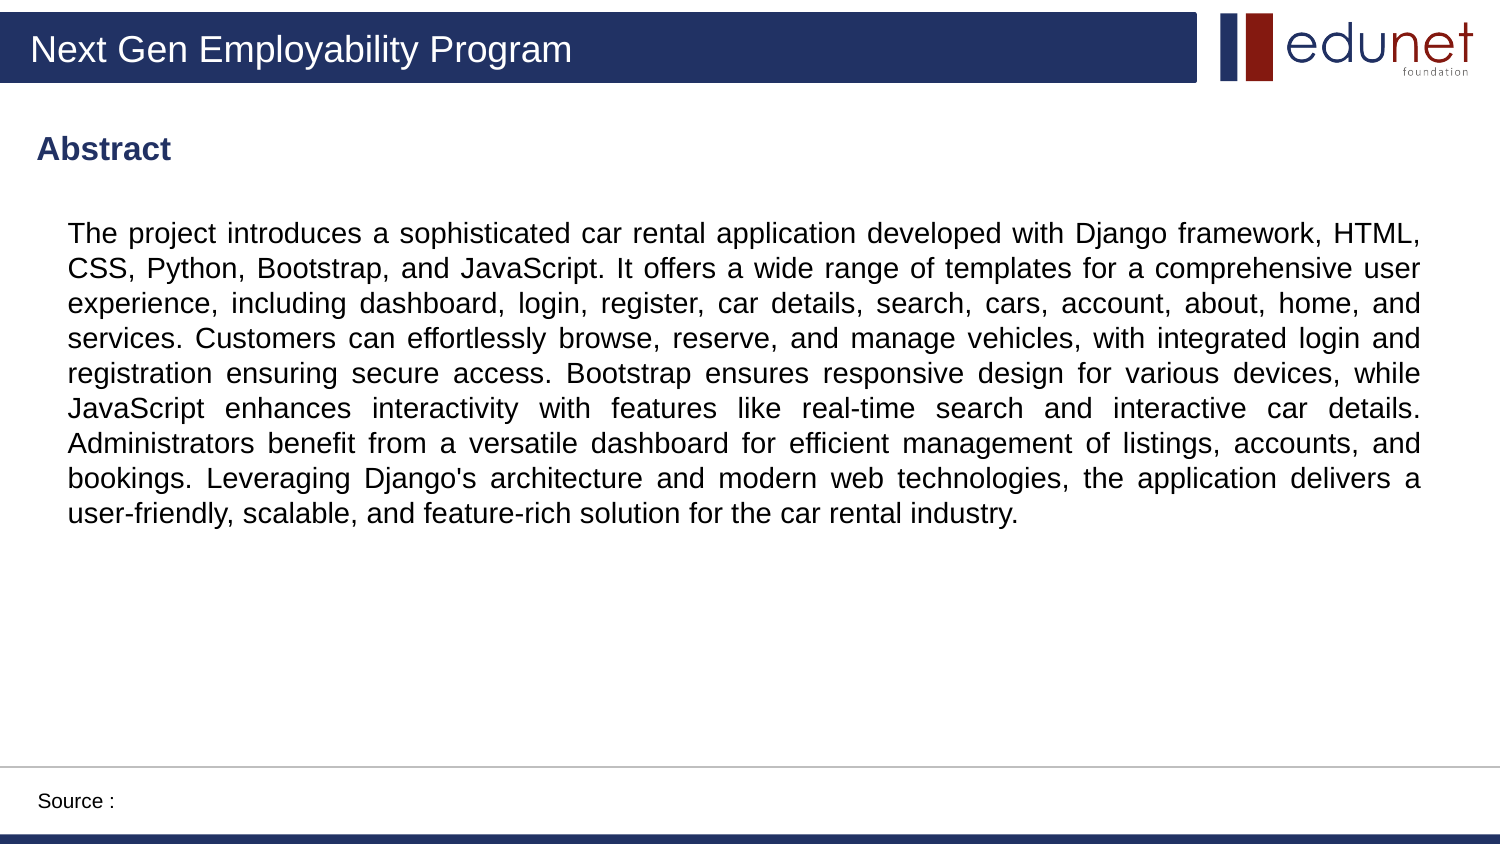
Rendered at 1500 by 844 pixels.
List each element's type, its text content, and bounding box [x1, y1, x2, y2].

picture [1279, 14, 1482, 83]
title Abstract [21, 111, 504, 165]
text_box The project introduces a sophisticated car rental application developed with Django framework, HTML, CSS, Python, Bootstrap, and JavaScript. It offers a wide range of templates for a comprehensive user experience, including dashboard, login, register, car details, search, cars, account, about, home, and services. Customers can effortlessly browse, reserve, and manage vehicles, with integrated login and registration ensuring secure access. Bootstrap ensures responsive design for various devices, while JavaScript enhances interactivity with features like real-time search and interactive car details. Administrators benefit from a versatile dashboard for efficient management of listings, accounts, and bookings. Leveraging Django's architecture and modern web technologies, the application delivers a user-friendly, scalable, and feature-rich solution for the car rental industry. [53, 206, 1438, 607]
text_box Source : [22, 776, 139, 826]
